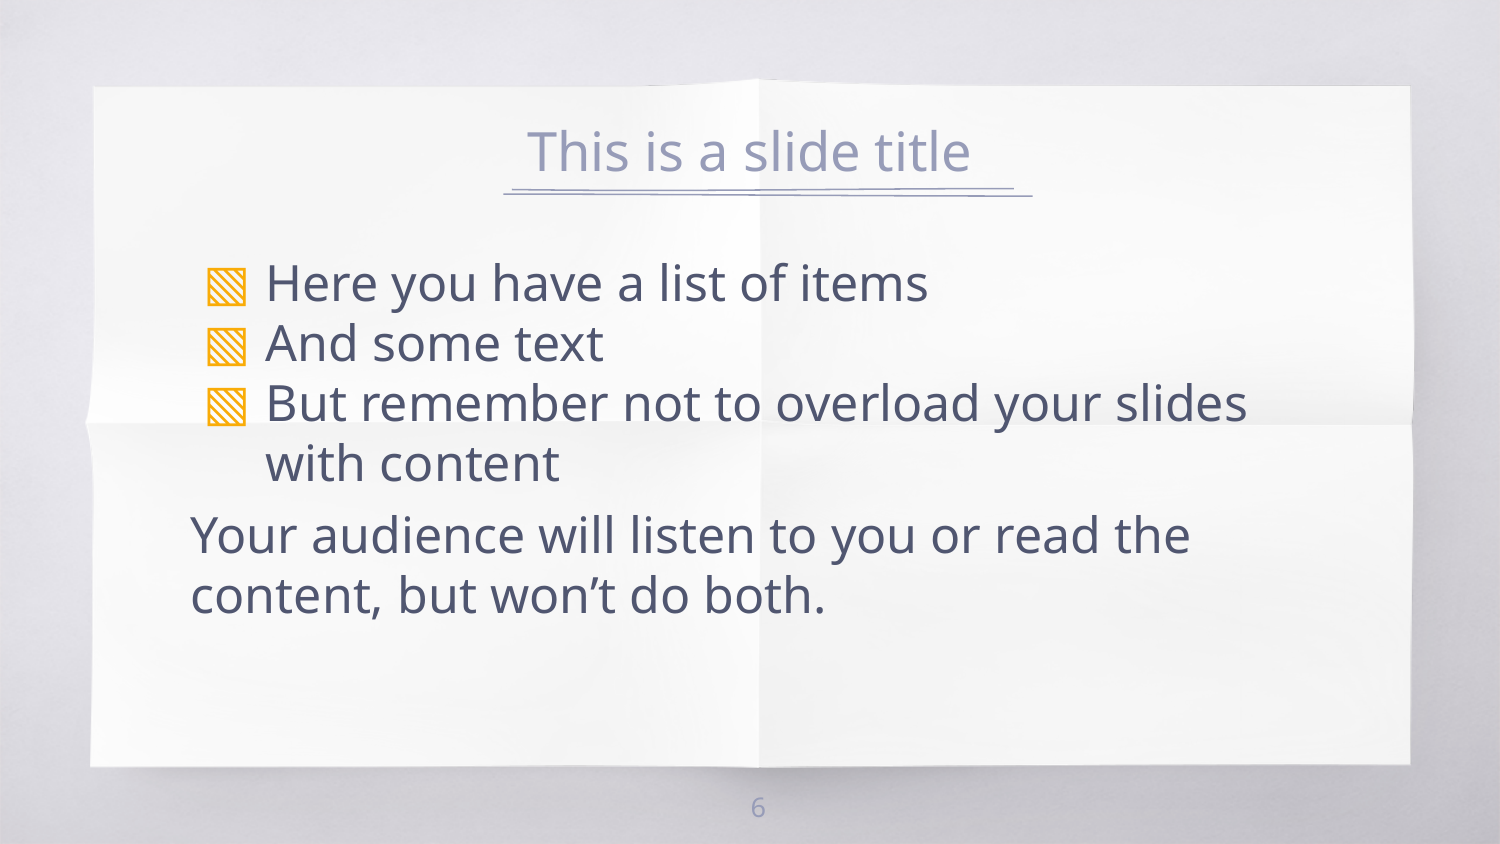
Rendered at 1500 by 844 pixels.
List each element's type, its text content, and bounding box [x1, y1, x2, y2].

list Here you have a list of items And some text But remember not to overload your slides with content Your audience will listen to you or read the content, but won’t do both. [175, 236, 1334, 739]
title This is a slide title [168, 84, 1332, 197]
picture [0, 0, 1500, 844]
slide_number ‹#› [713, 775, 804, 825]
